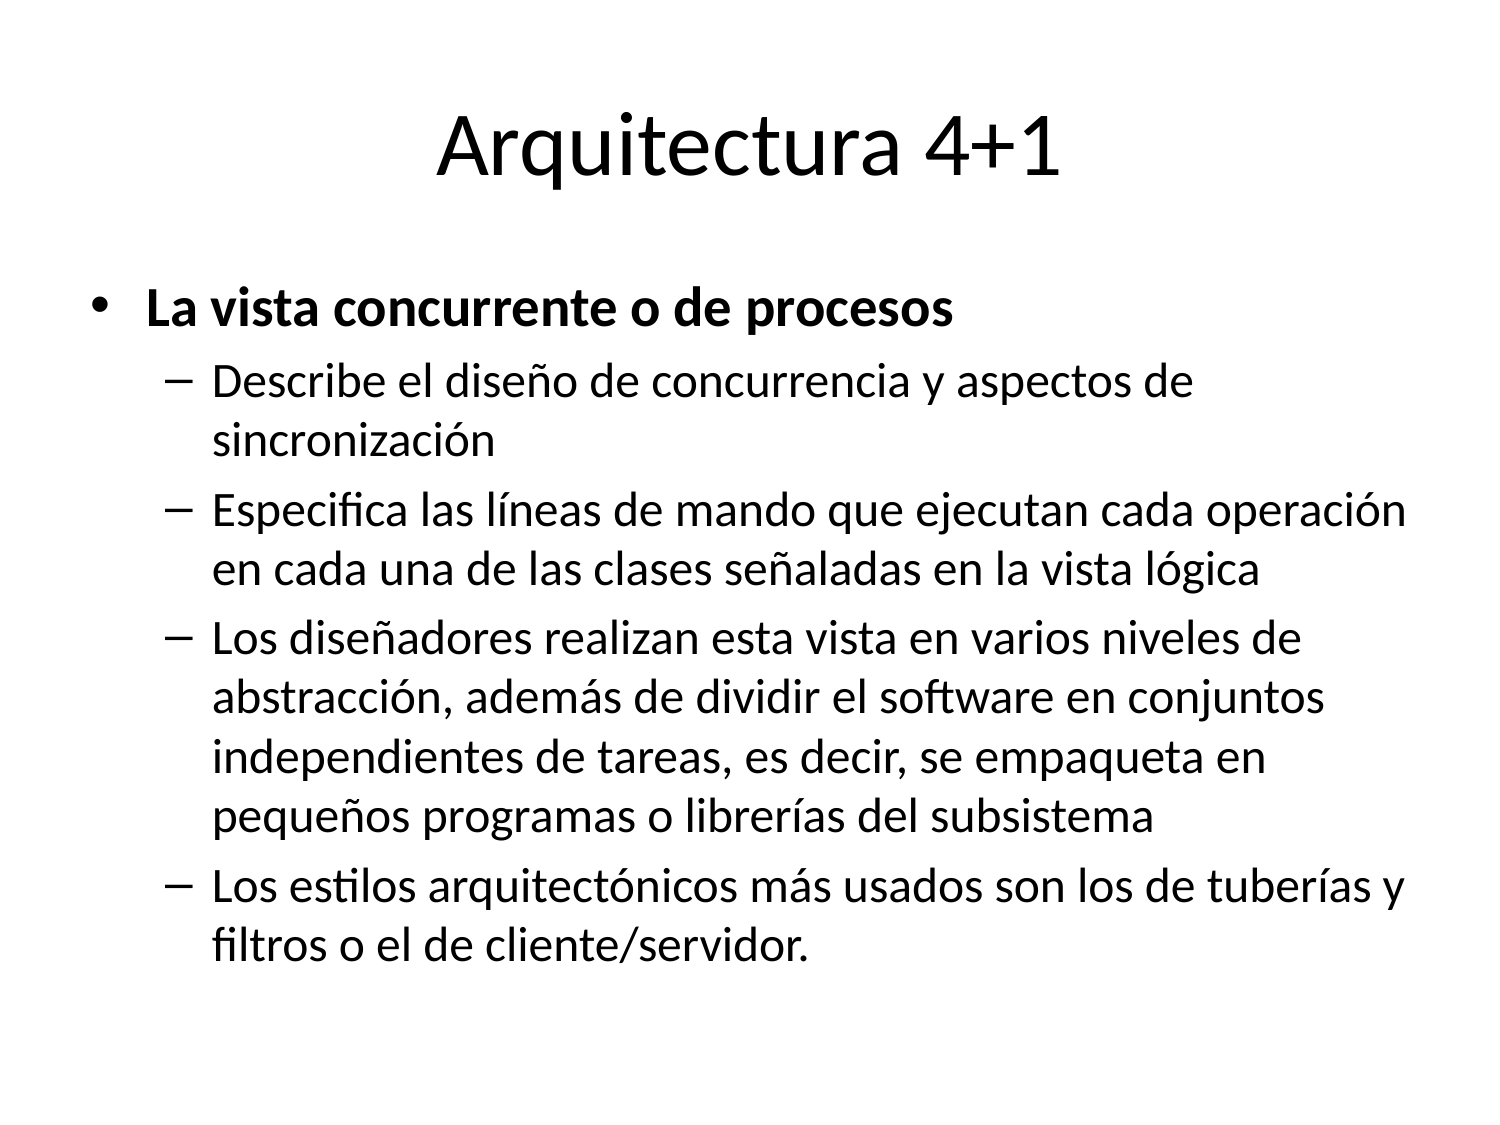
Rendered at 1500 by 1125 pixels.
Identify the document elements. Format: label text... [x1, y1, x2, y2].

title Arquitectura 4+1 [75, 45, 1425, 233]
list La vista concurrente o de procesos Describe el diseño de concurrencia y aspectos de sincronización Especifica las líneas de mando que ejecutan cada operación en cada una de las clases señaladas en la vista lógica Los diseñadores realizan esta vista en varios niveles de abstracción, además de dividir el software en conjuntos independientes de tareas, es decir, se empaqueta en pequeños programas o librerías del subsistema Los estilos arquitectónicos más usados son los de tuberías y filtros o el de cliente/servidor. [75, 262, 1425, 1005]
